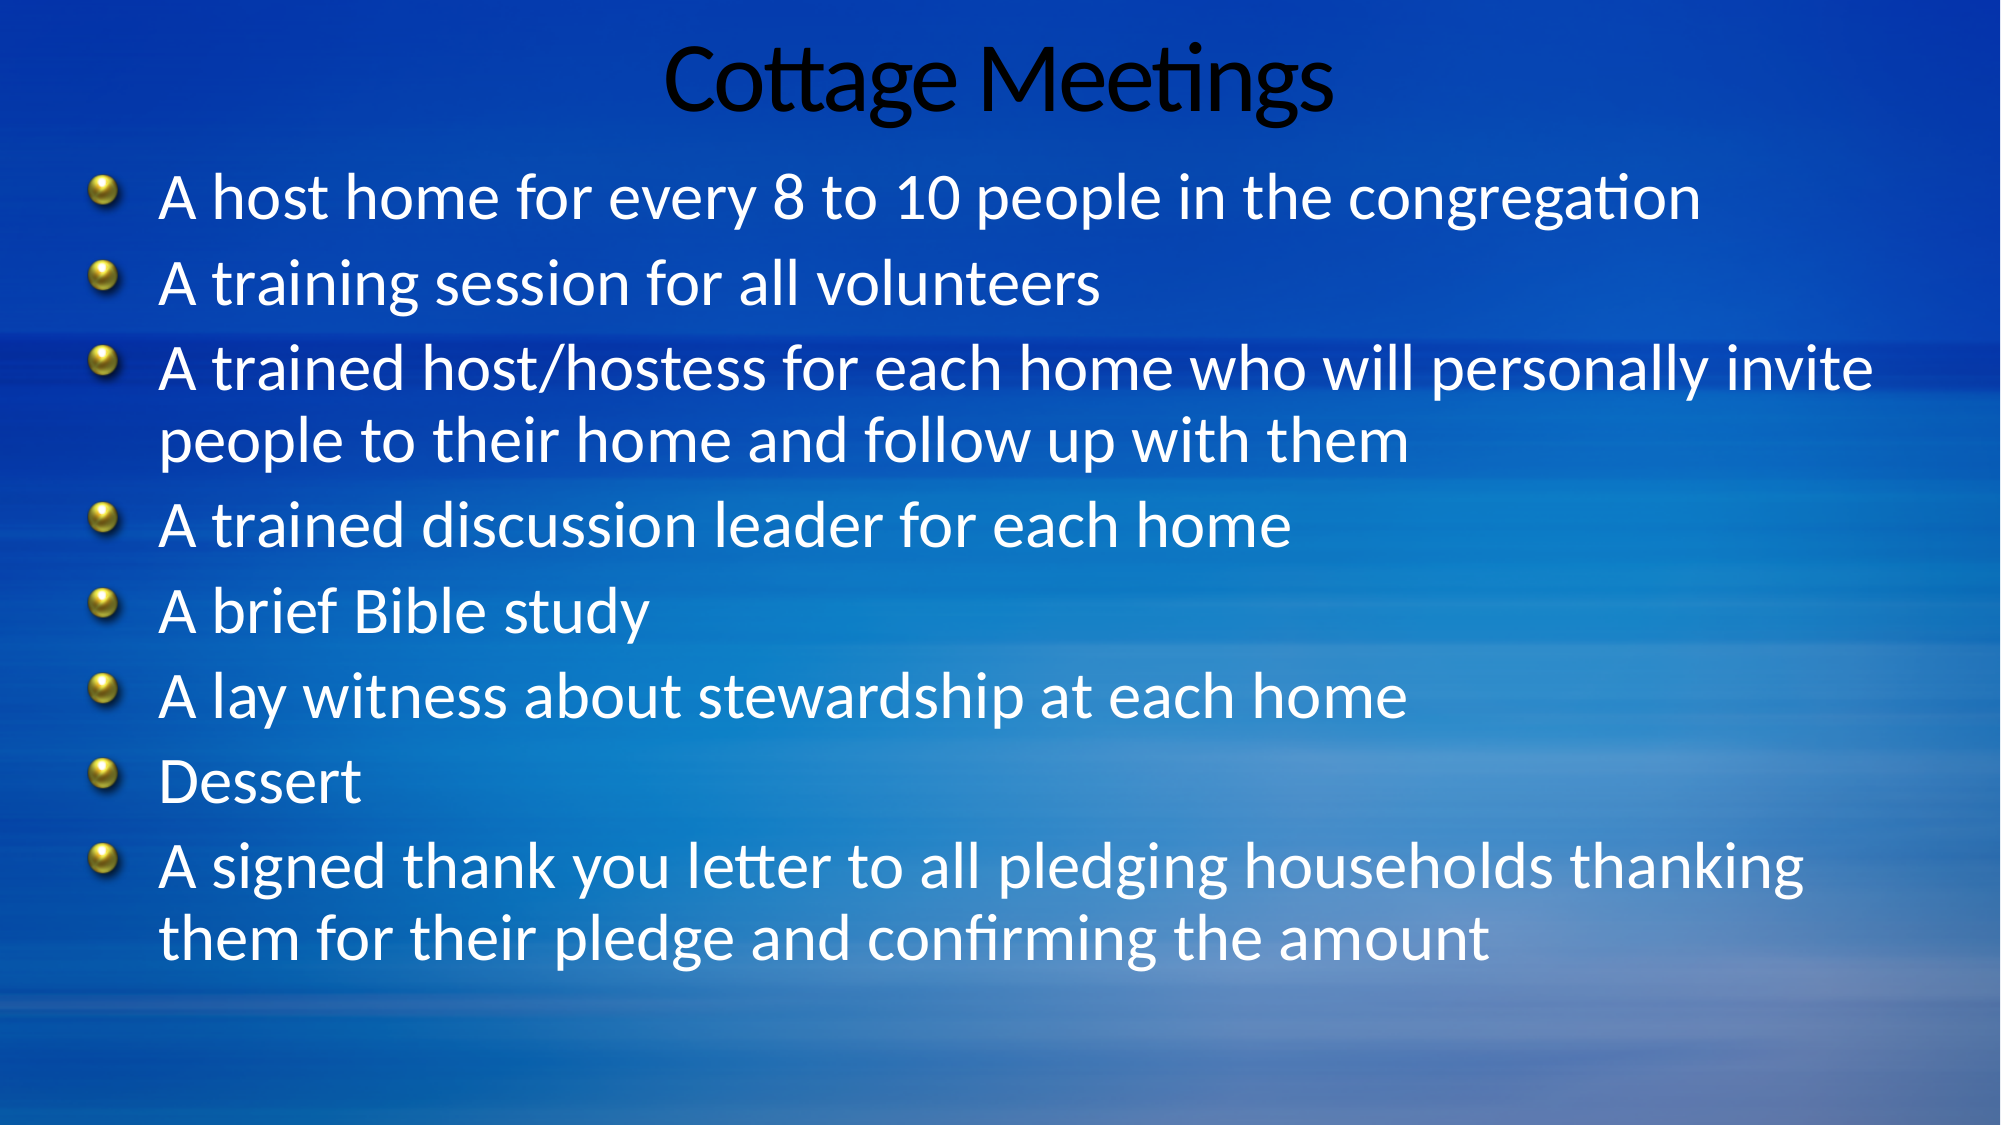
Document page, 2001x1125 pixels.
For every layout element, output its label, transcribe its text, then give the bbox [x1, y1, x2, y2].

picture [0, 0, 2001, 1125]
list A host home for every 8 to 10 people in the congregation A training session for all volunteers A trained host/hostess for each home who will personally invite people to their home and follow up with them A trained discussion leader for each home A brief Bible study A lay witness about stewardship at each home Dessert A signed thank you letter to all pledging households thanking them for their pledge and confirming the amount [83, 162, 1917, 966]
title Cottage Meetings [83, 24, 1917, 147]
